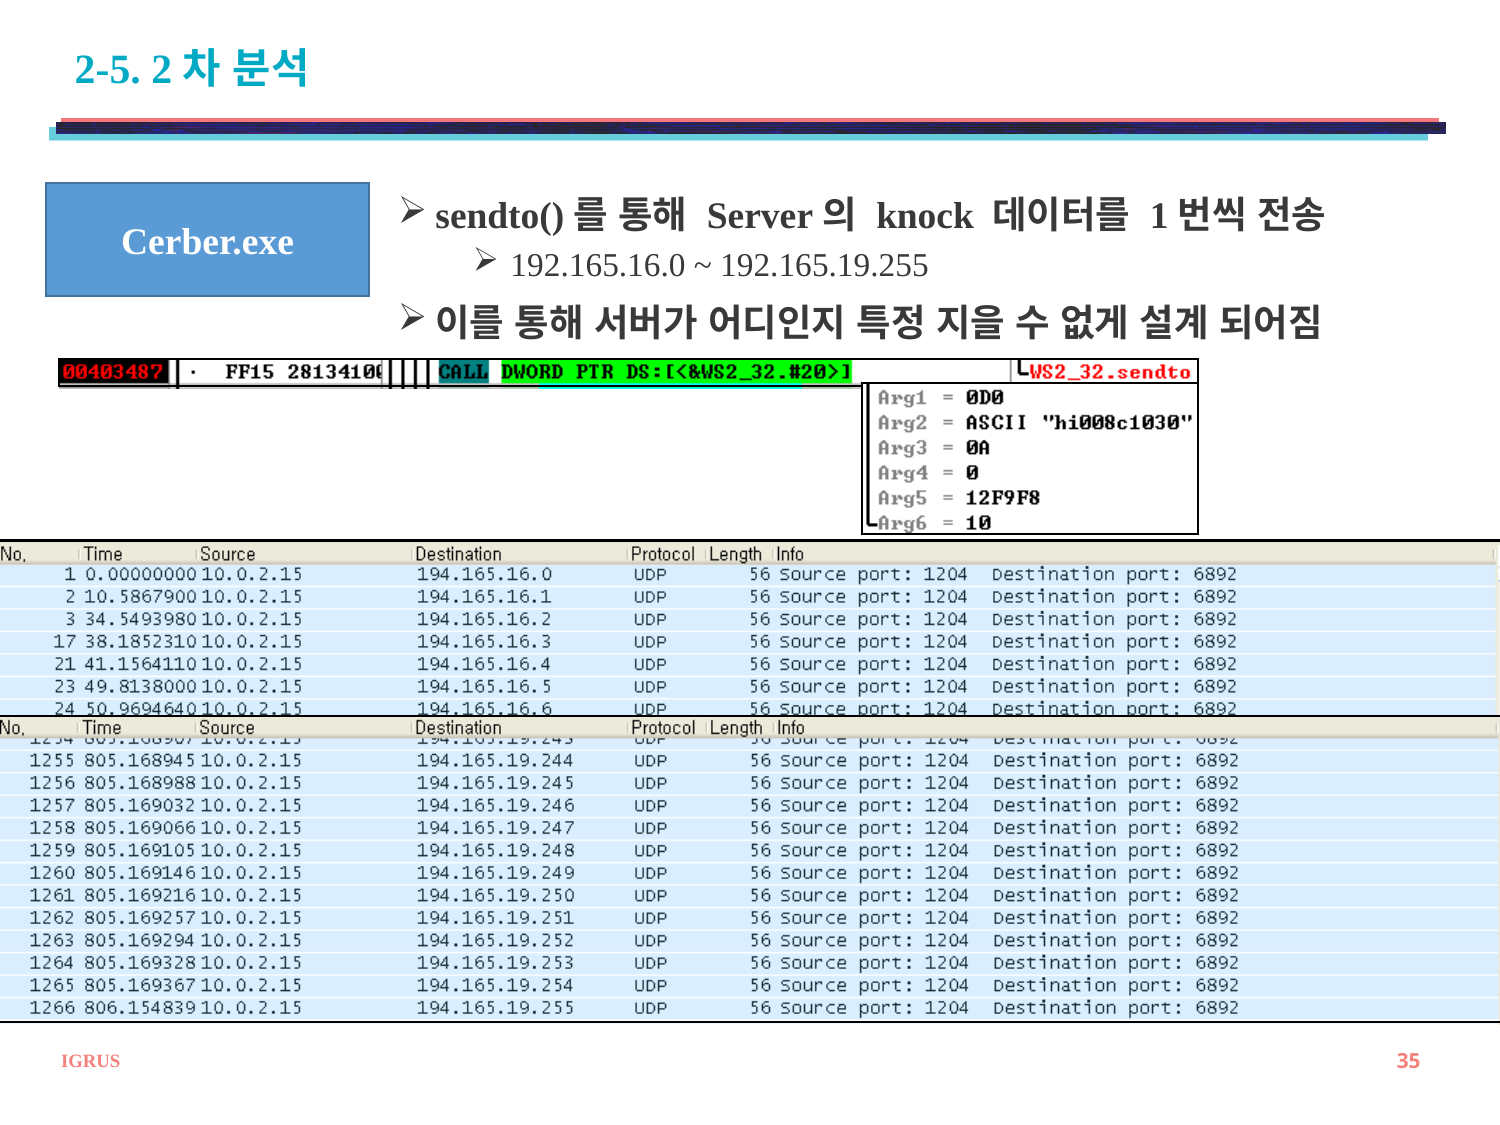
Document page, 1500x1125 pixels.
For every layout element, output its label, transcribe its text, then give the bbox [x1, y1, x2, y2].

footer IGRUS [46, 1036, 266, 1084]
picture [0, 541, 1500, 1025]
text_box Cerber.exe [45, 182, 370, 297]
picture [59, 360, 1198, 533]
text_box sendto()를 통해 Server의 knock 데이터를 1번씩 전송 192.165.16.0 ~ 192.165.19.255 이를 통해 서버가 어디인지 특정 지을 수 없게 설계 되어짐 [382, 188, 1454, 539]
title 2-5. 2차 분석 [59, 27, 1468, 113]
